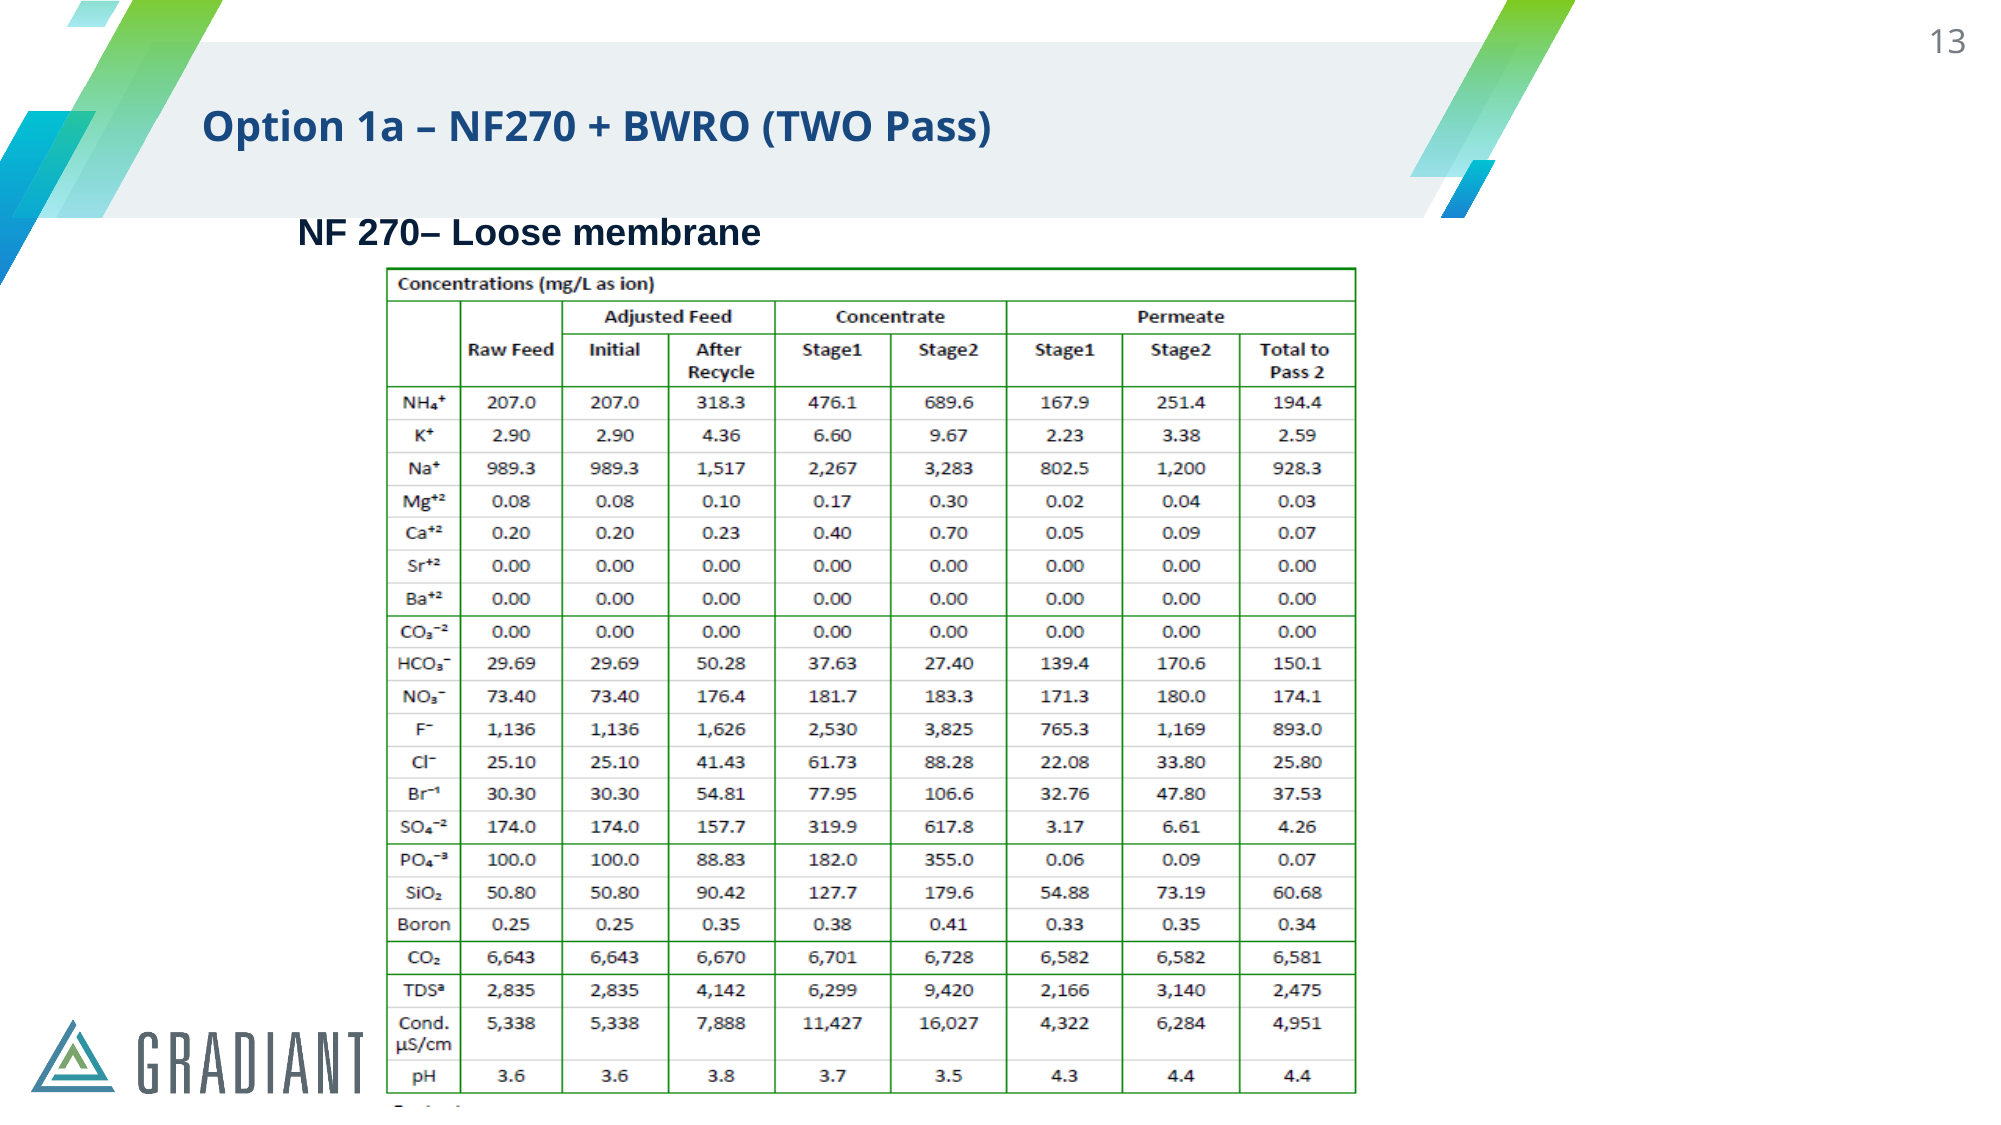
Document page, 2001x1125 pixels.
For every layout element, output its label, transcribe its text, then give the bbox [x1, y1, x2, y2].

picture [0, 260, 1402, 1125]
text_box NF 270– Loose membrane [282, 200, 848, 261]
title Option 1a – NF270 + BWRO (TWO Pass) [201, 39, 1520, 218]
slide_number 13 [1871, 0, 1967, 87]
